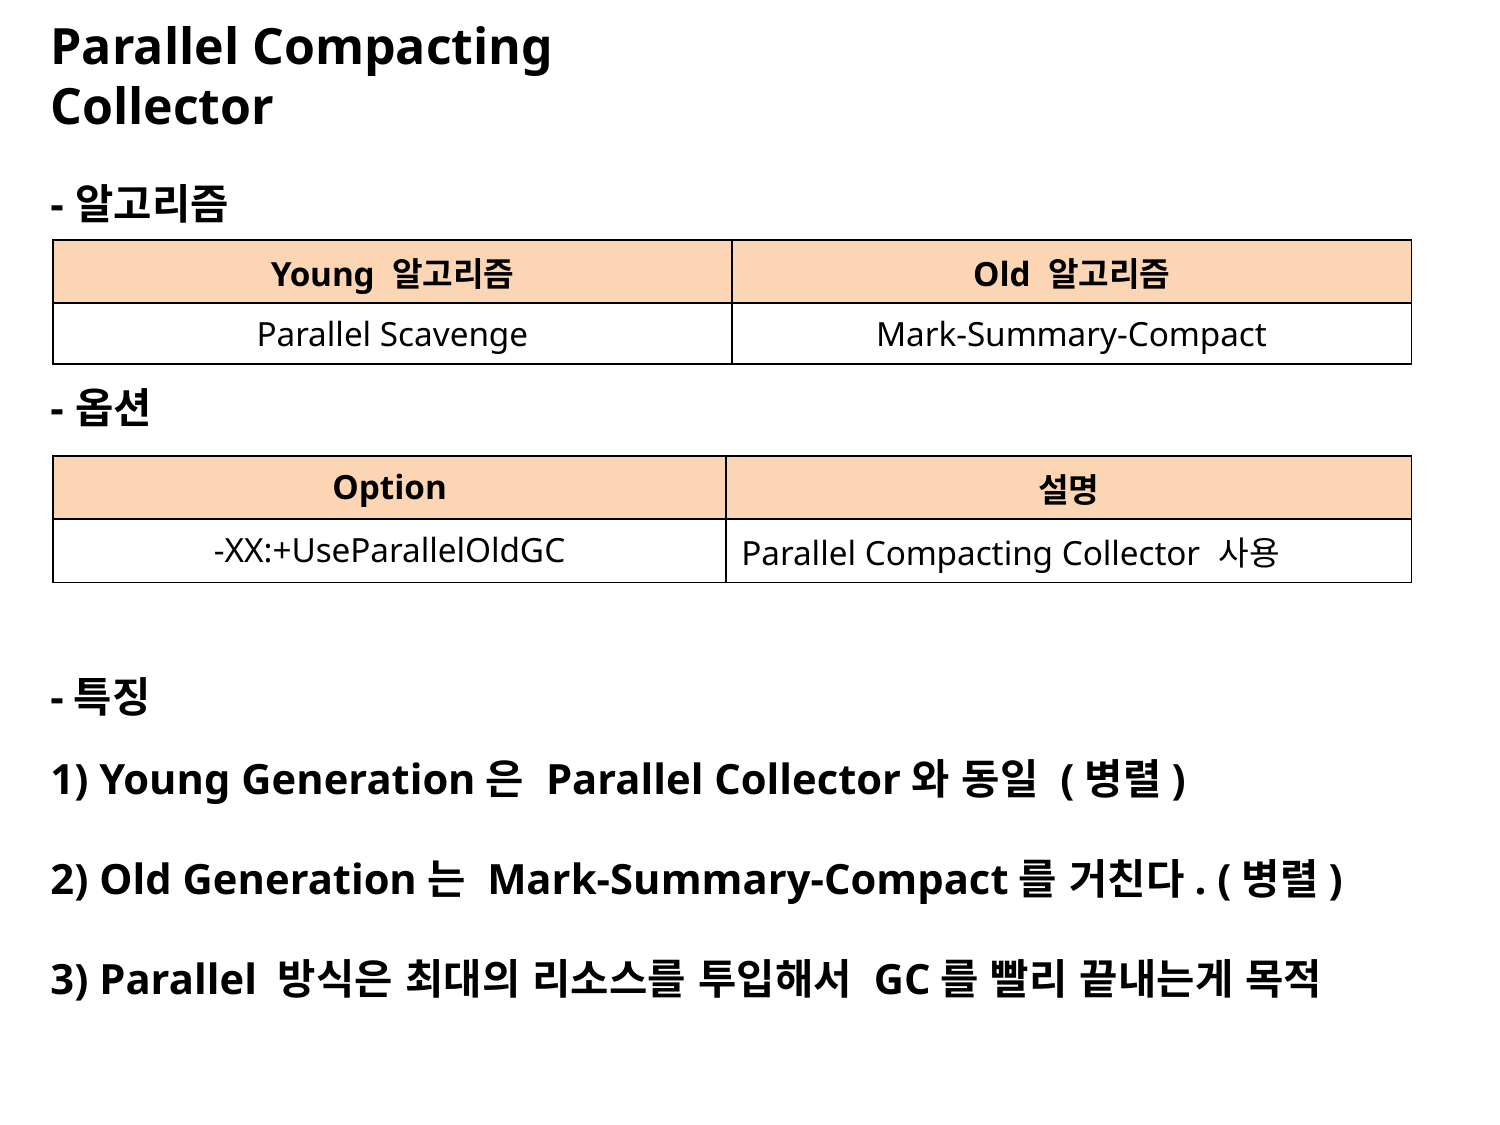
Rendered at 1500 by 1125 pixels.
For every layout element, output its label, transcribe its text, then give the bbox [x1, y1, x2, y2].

table_cell Parallel Scavenge [54, 304, 731, 363]
table_header 설명 [727, 457, 1411, 518]
text_box -옵션 [35, 366, 337, 445]
text_box 1) Young Generation은 Parallel Collector와 동일 (병렬) 2) Old Generation는 Mark-Summary-Compact를 거친다. (병렬) 3) Parallel 방식은 최대의 리소스를 투입해서 GC를 빨리 끝내는게 목적 [35, 650, 1459, 1106]
table_header Option [54, 457, 725, 518]
table_cell -XX:+UseParallelOldGC [54, 520, 725, 582]
table_cell Parallel Compacting Collector 사용 [727, 520, 1411, 582]
title Parallel Compacting Collector [35, 35, 786, 114]
text_box -알고리즘 [35, 162, 337, 240]
table_header Young 알고리즘 [54, 241, 731, 302]
table_header Old 알고리즘 [733, 241, 1411, 302]
table_cell Mark-Summary-Compact [733, 304, 1411, 363]
